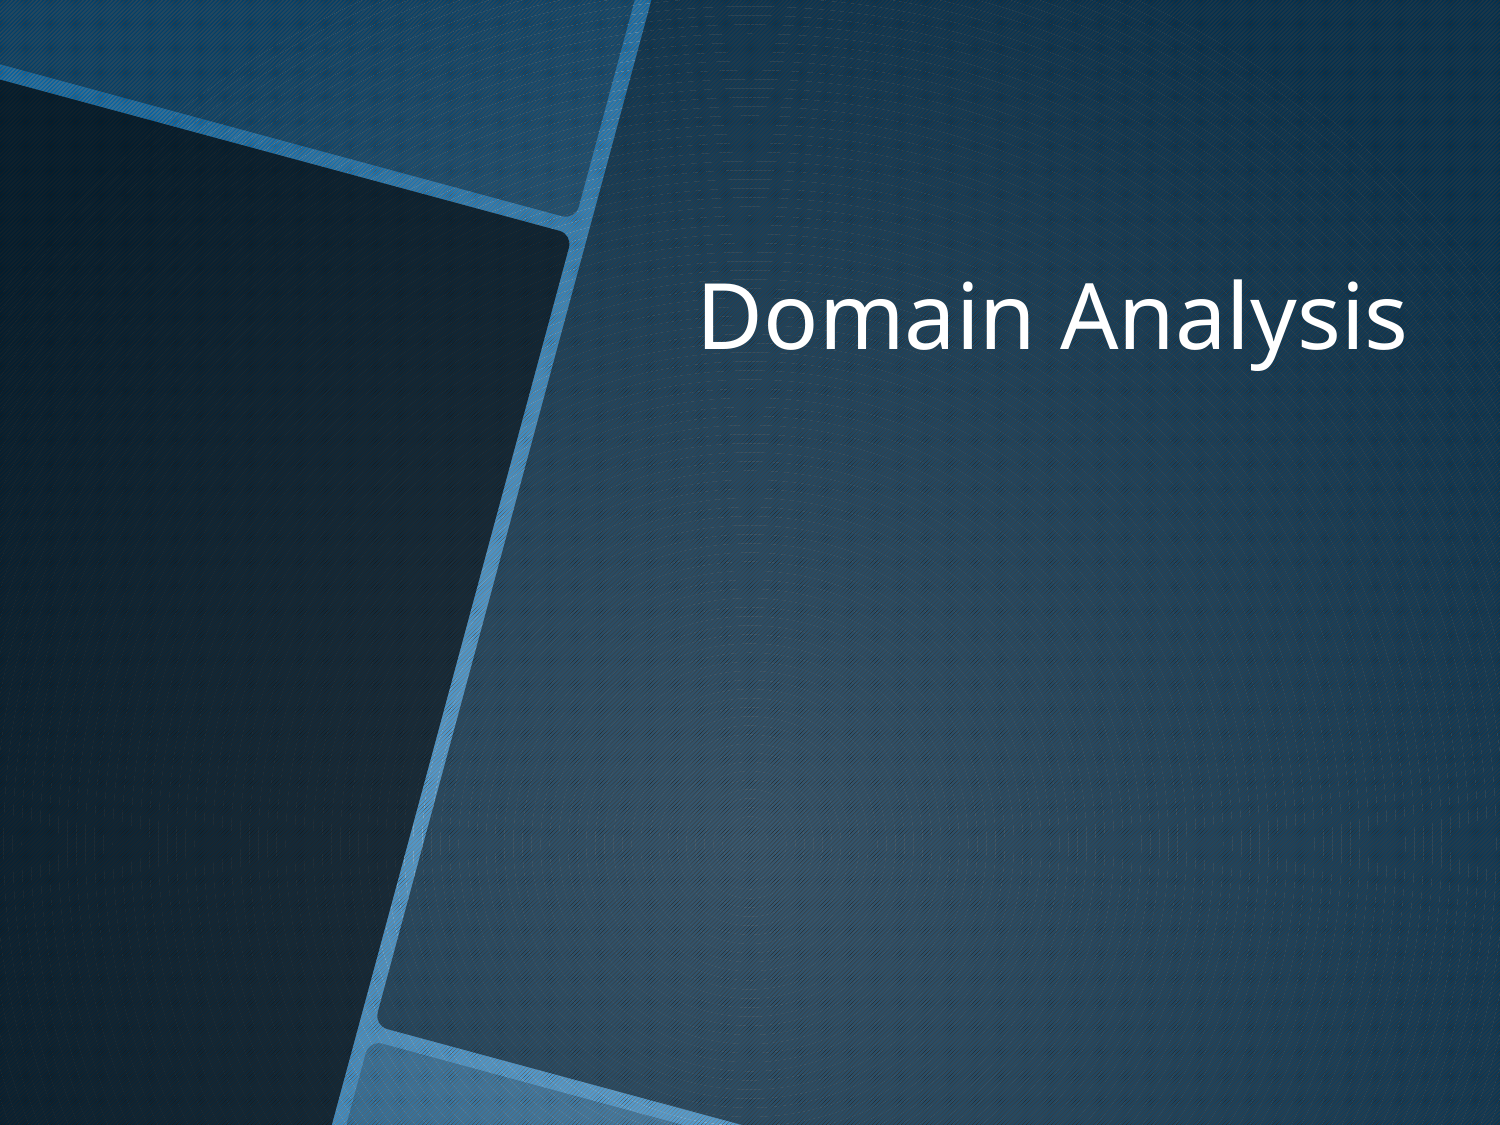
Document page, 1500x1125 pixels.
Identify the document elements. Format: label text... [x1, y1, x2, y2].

title Domain Analysis [75, 187, 1425, 375]
